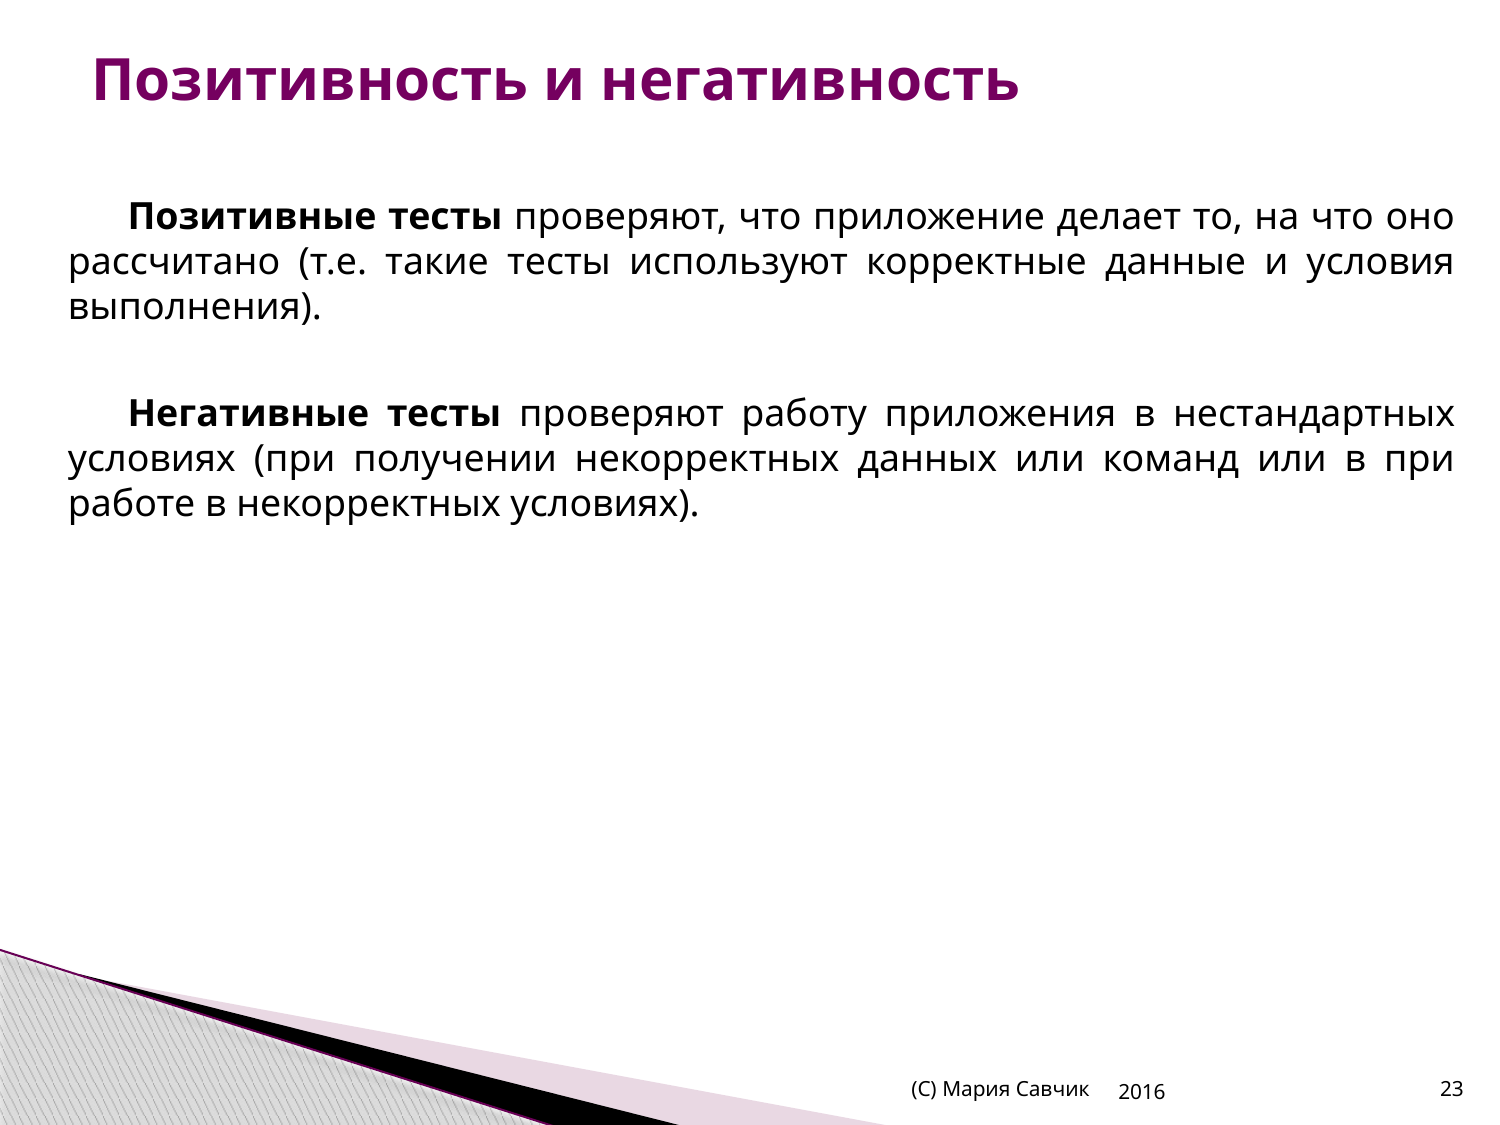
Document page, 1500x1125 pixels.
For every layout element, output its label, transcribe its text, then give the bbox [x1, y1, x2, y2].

slide_number 2016 [1105, 1051, 1418, 1112]
title Позитивность и негативность [76, 30, 1427, 124]
slide_number 23 [1418, 1051, 1479, 1112]
footer (С) Мария Савчик [718, 1051, 1105, 1112]
list Позитивные тесты проверяют, что приложение делает то, на что оно рассчитано (т.е. такие тесты используют корректные данные и условия выполнения). Негативные тесты проверяют работу приложения в нестандартных условиях (при получении некорректных данных или команд или в при работе в некорректных условиях). [53, 184, 1471, 563]
